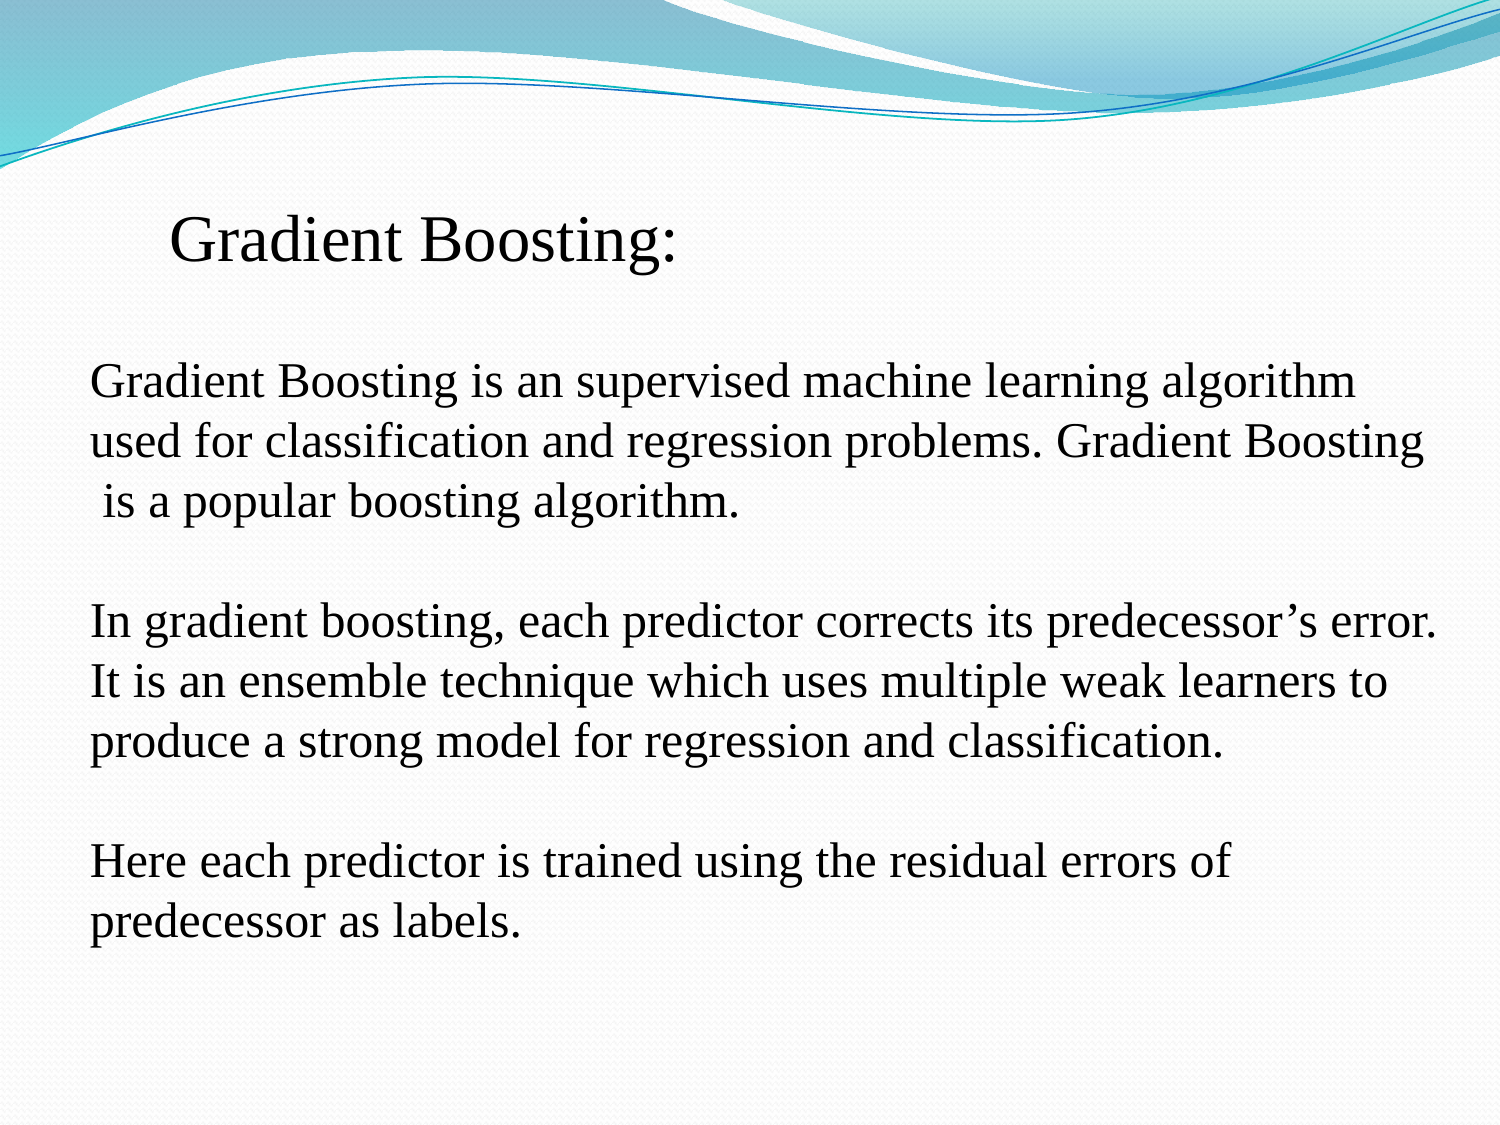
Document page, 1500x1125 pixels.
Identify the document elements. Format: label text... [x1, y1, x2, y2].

text_box Gradient Boosting: [154, 187, 712, 283]
text_box Gradient Boosting is an supervised machine learning algorithm used for classification and regression problems. Gradient Boosting is a popular boosting algorithm. In gradient boosting, each predictor corrects its predecessor’s error. It is an ensemble technique which uses multiple weak learners to produce a strong model for regression and classification. Here each predictor is trained using the residual errors of predecessor as labels. [75, 339, 1454, 1075]
